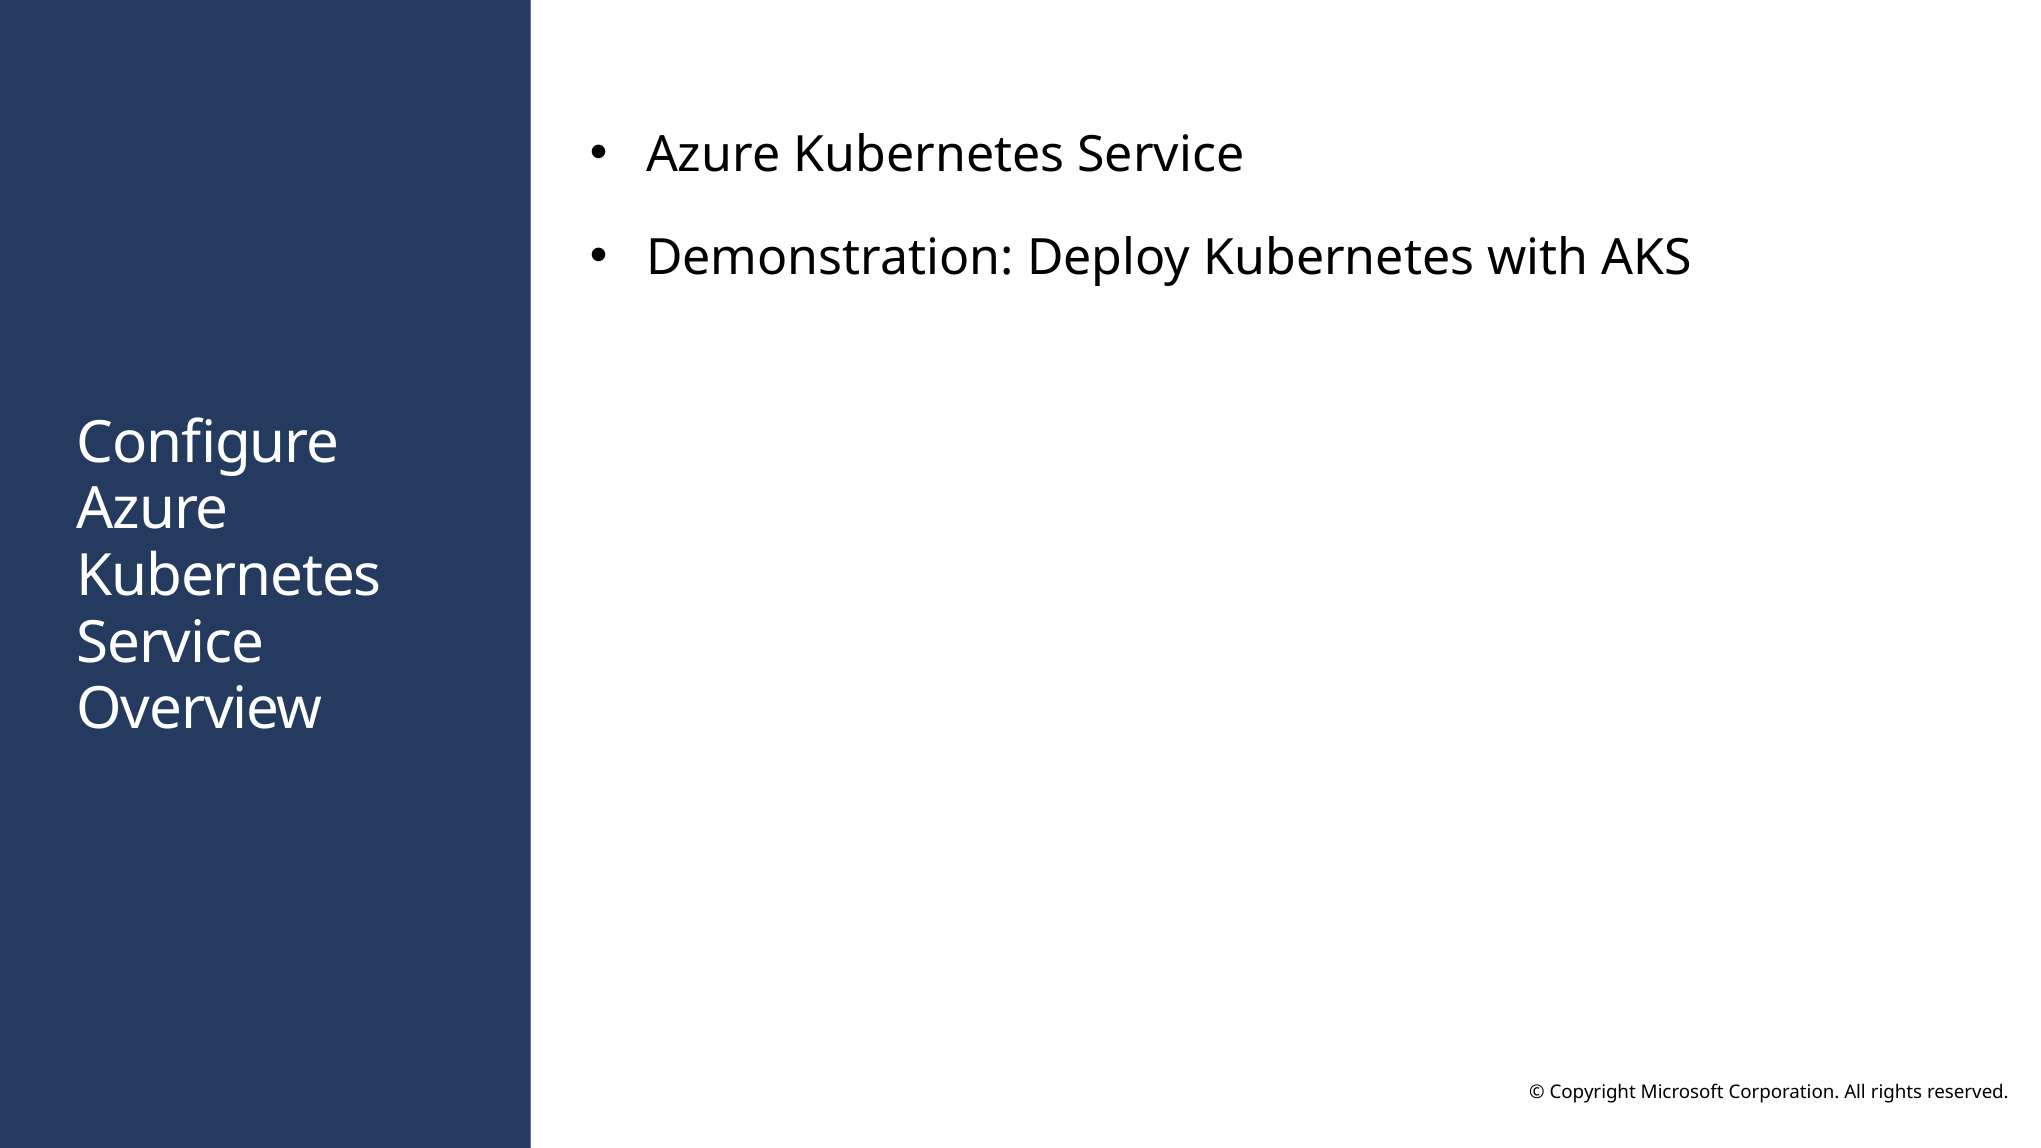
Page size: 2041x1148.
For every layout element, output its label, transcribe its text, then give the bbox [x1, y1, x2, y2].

text_box Azure Kubernetes Service Demonstration: Deploy Kubernetes with AKS [559, 67, 1723, 616]
picture [0, 0, 2041, 1148]
title Configure Azure Kubernetes Service Overview [76, 405, 481, 742]
